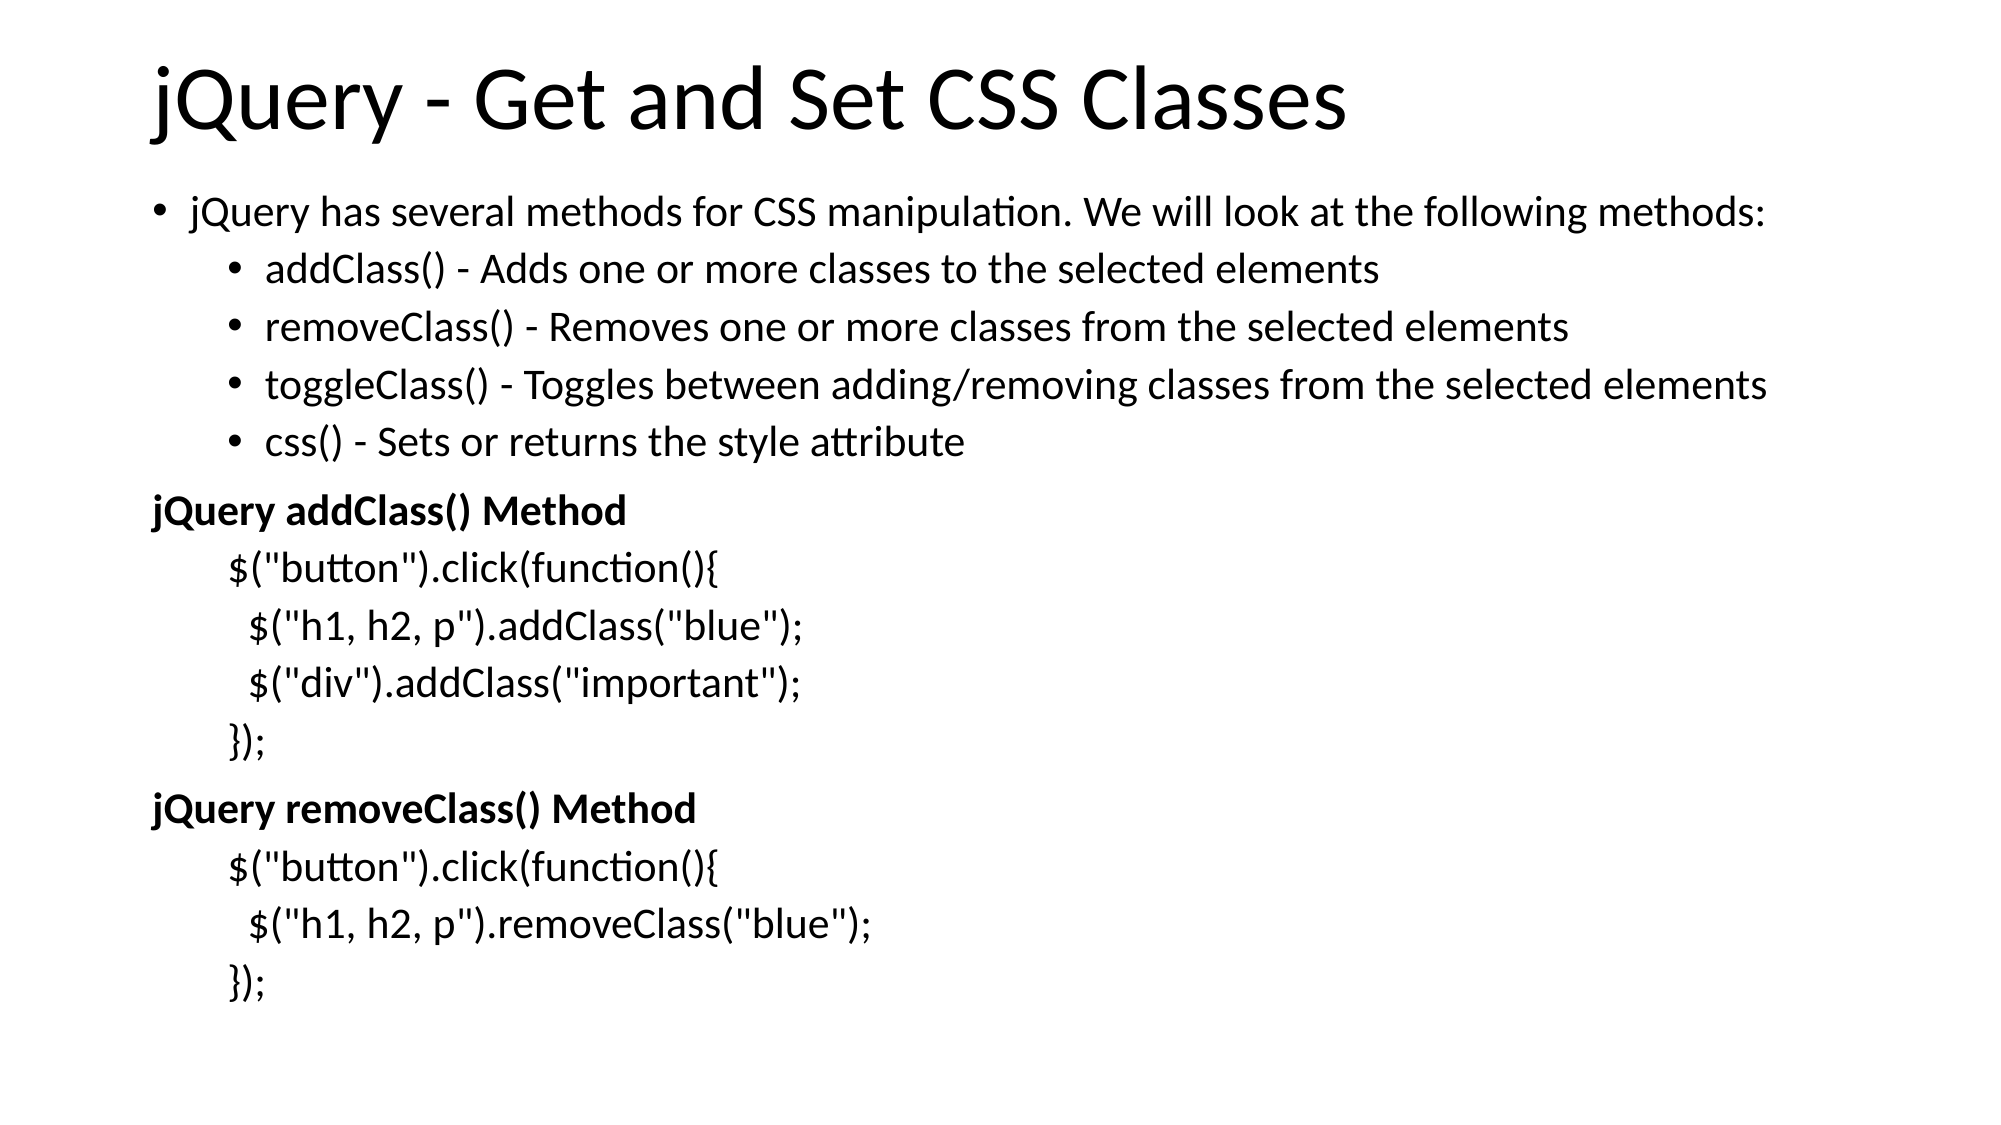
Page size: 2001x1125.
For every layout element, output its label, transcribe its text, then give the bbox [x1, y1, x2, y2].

list jQuery has several methods for CSS manipulation. We will look at the following methods: addClass() - Adds one or more classes to the selected elements removeClass() - Removes one or more classes from the selected elements toggleClass() - Toggles between adding/removing classes from the selected elements css() - Sets or returns the style attribute jQuery addClass() Method $("button").click(function(){ $("h1, h2, p").addClass("blue"); $("div").addClass("important"); }); jQuery removeClass() Method $("button").click(function(){ $("h1, h2, p").removeClass("blue"); }); [137, 181, 1913, 1110]
title jQuery - Get and Set CSS Classes [137, 19, 1863, 181]
